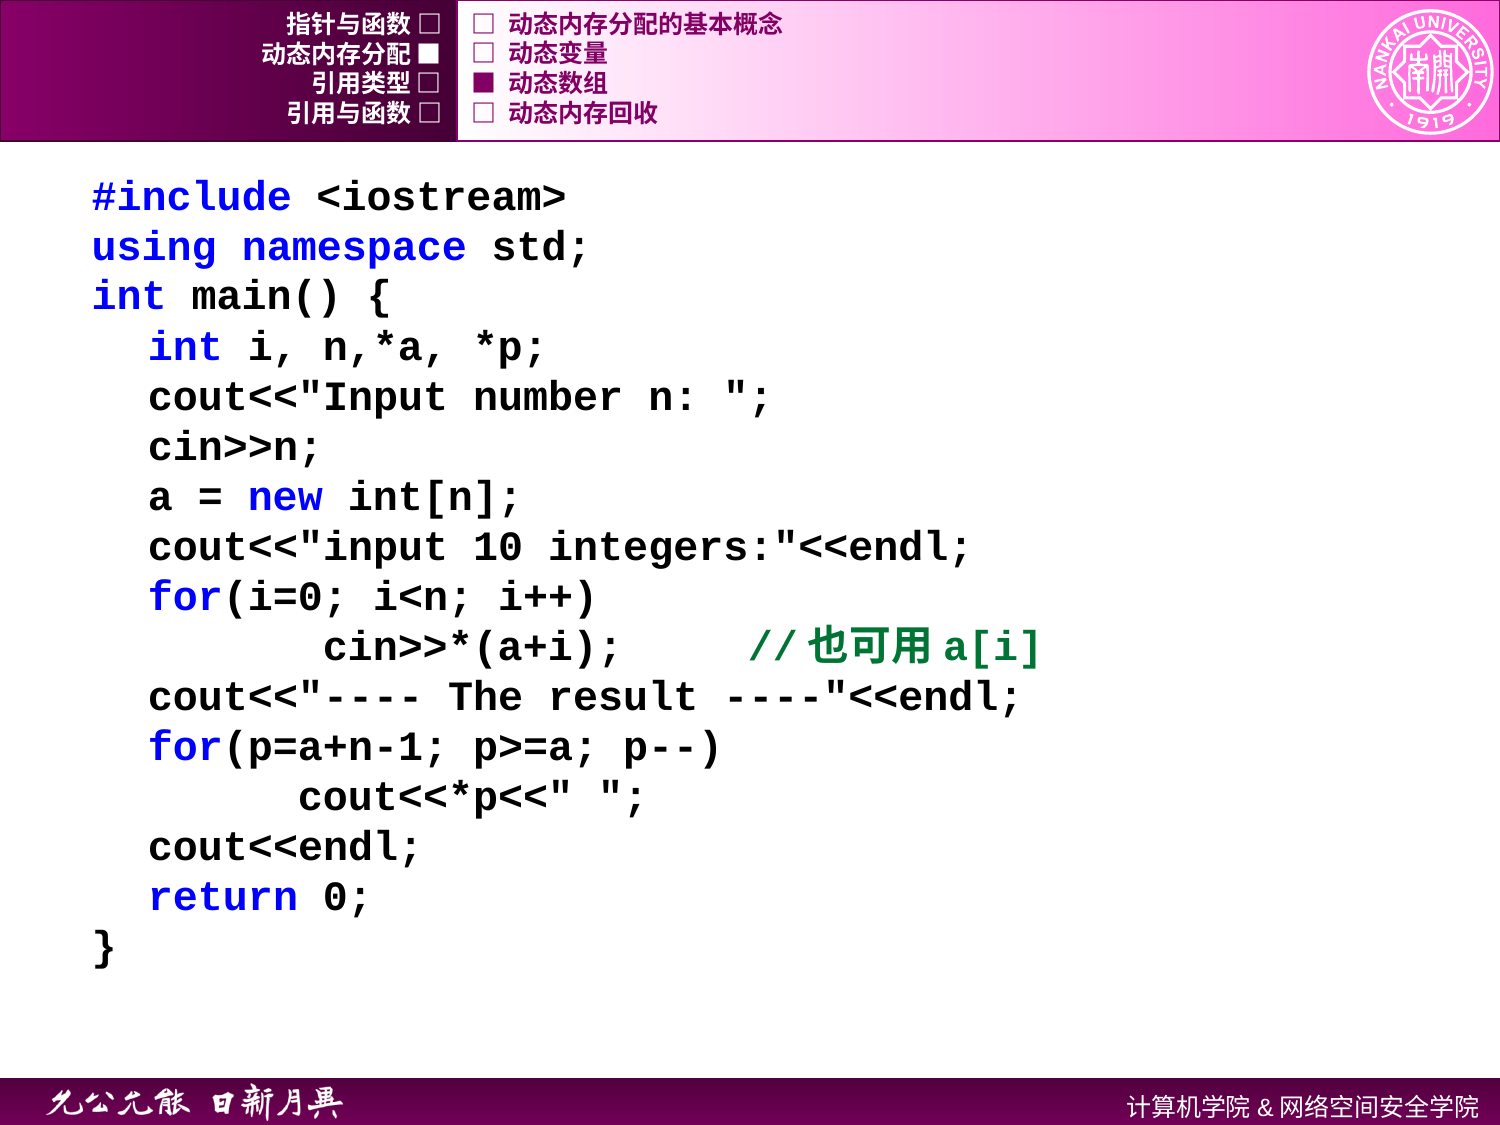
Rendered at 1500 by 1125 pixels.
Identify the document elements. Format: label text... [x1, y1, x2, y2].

text_box □ 动态内存回收 [455, 95, 1361, 129]
picture [35, 1081, 356, 1122]
text_box □ 动态变量 [455, 36, 1361, 66]
text_box 动态内存分配 ■ [0, 36, 455, 66]
list #include <iostream> using namespace std; int main() { int i, n,*a, *p; cout<<"Input number n: "; cin>>n; a = new int[n]; cout<<"input 10 integers:"<<endl; for(i=0; i<n; i++) cin>>*(a+i); //也可用a[i] cout<<"---- The result ----"<<endl; for(p=a+n-1; p>=a; p--) cout<<*p<<" "; cout<<endl; return 0; } [76, 160, 1427, 1048]
text_box 引用类型 □ [0, 66, 455, 95]
text_box 指针与函数 □ [0, 7, 455, 36]
text_box 引用与函数 □ [0, 95, 455, 129]
text_box ■ 动态数组 [455, 66, 1361, 95]
text_box □ 动态内存分配的基本概念 [455, 7, 1361, 36]
